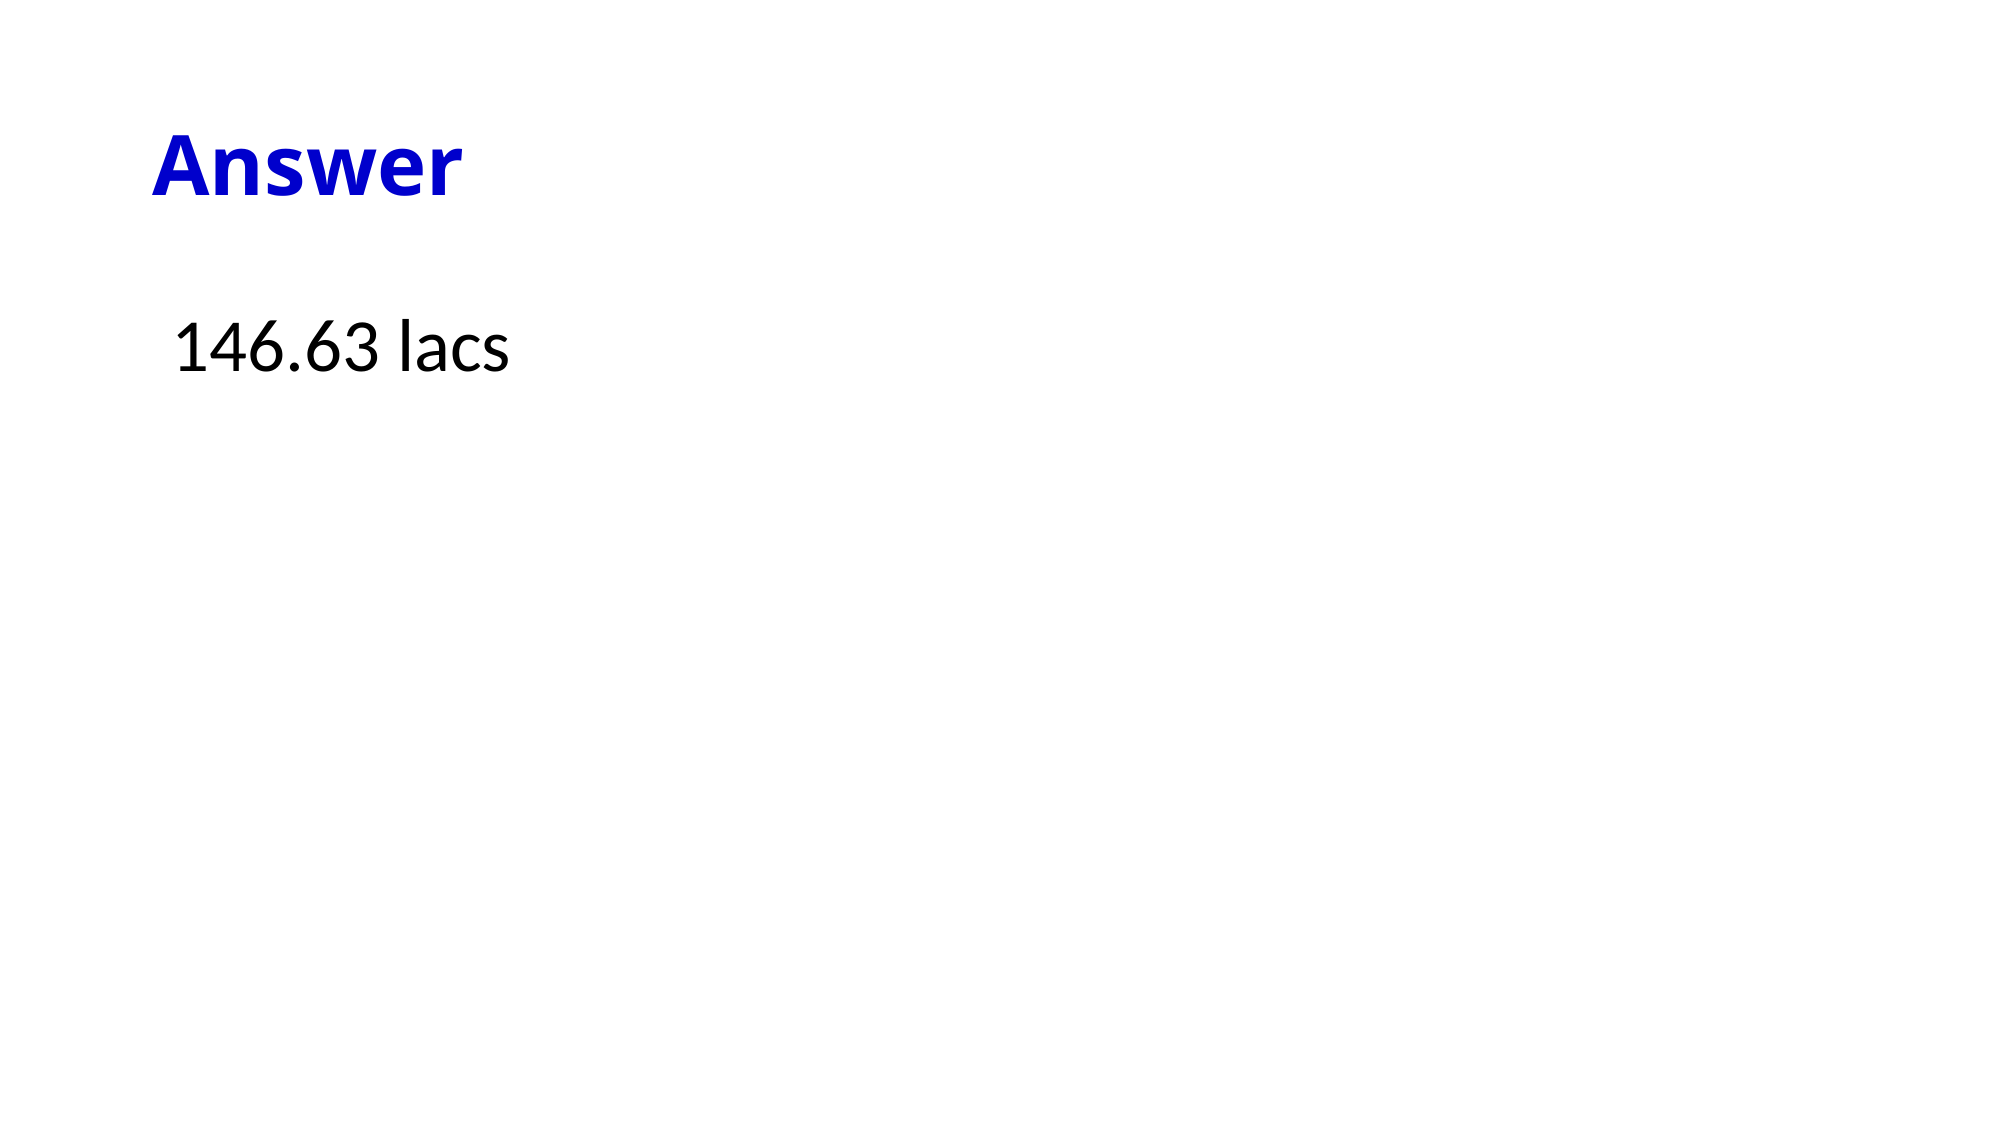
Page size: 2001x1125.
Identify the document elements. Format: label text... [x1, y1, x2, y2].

title Answer [137, 59, 1863, 278]
list 146.63 lacs [137, 299, 1863, 1014]
